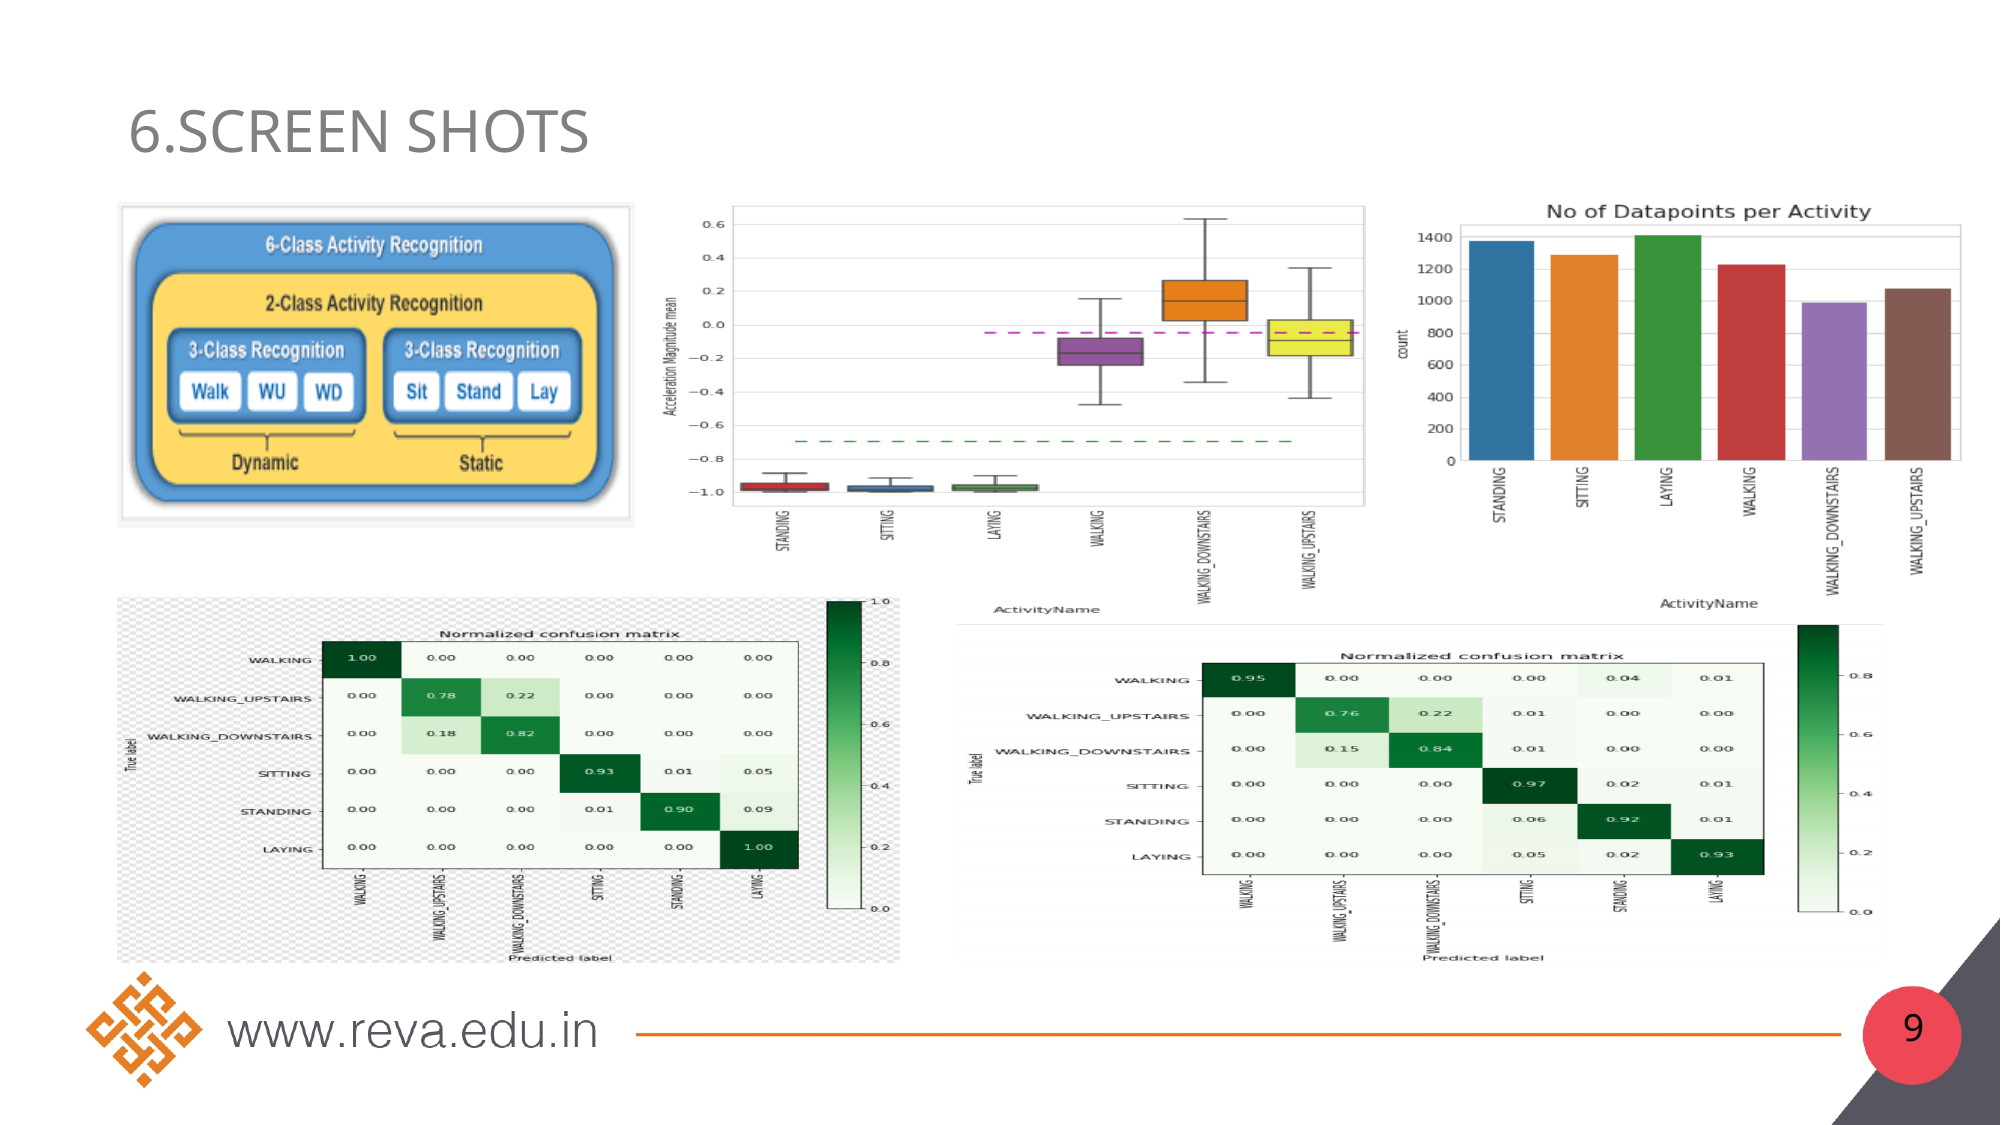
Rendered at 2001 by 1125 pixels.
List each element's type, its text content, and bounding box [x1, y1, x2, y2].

picture [0, 0, 2000, 1125]
slide_number 9 [1864, 999, 1963, 1060]
title 6.Screen shots [114, 64, 1134, 203]
